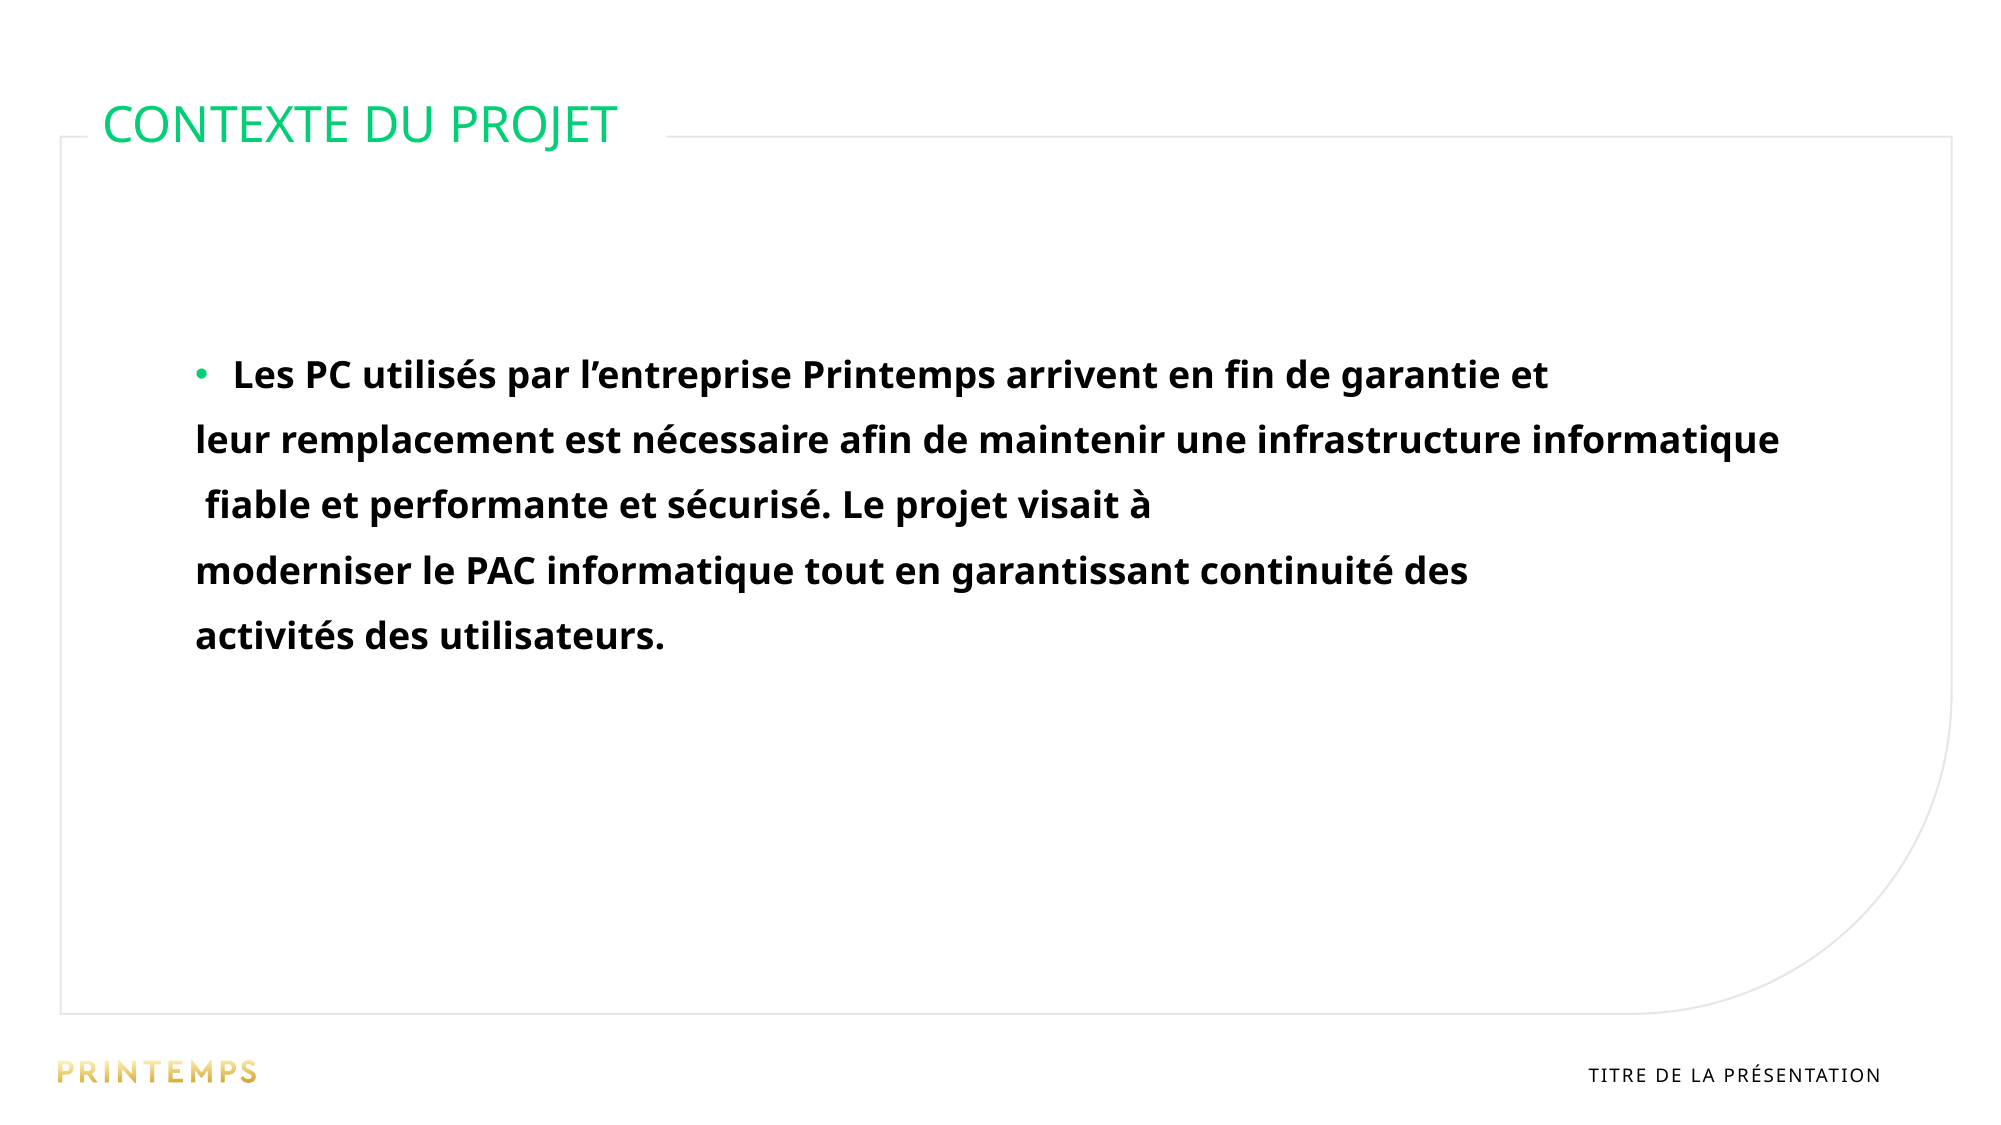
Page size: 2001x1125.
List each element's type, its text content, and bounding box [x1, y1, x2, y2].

list Les PC utilisés par l’entreprise Printemps arrivent en fin de garantie et leur remplacement est nécessaire afin de maintenir une infrastructure informatique fiable et performante et sécurisé. Le projet visait à moderniser le PAC informatique tout en garantissant continuité des activités des utilisateurs. [180, 348, 1803, 669]
footer Titre de la présentation [1220, 1058, 1896, 1094]
picture [58, 1060, 256, 1083]
title Contexte du projet [87, 91, 667, 162]
